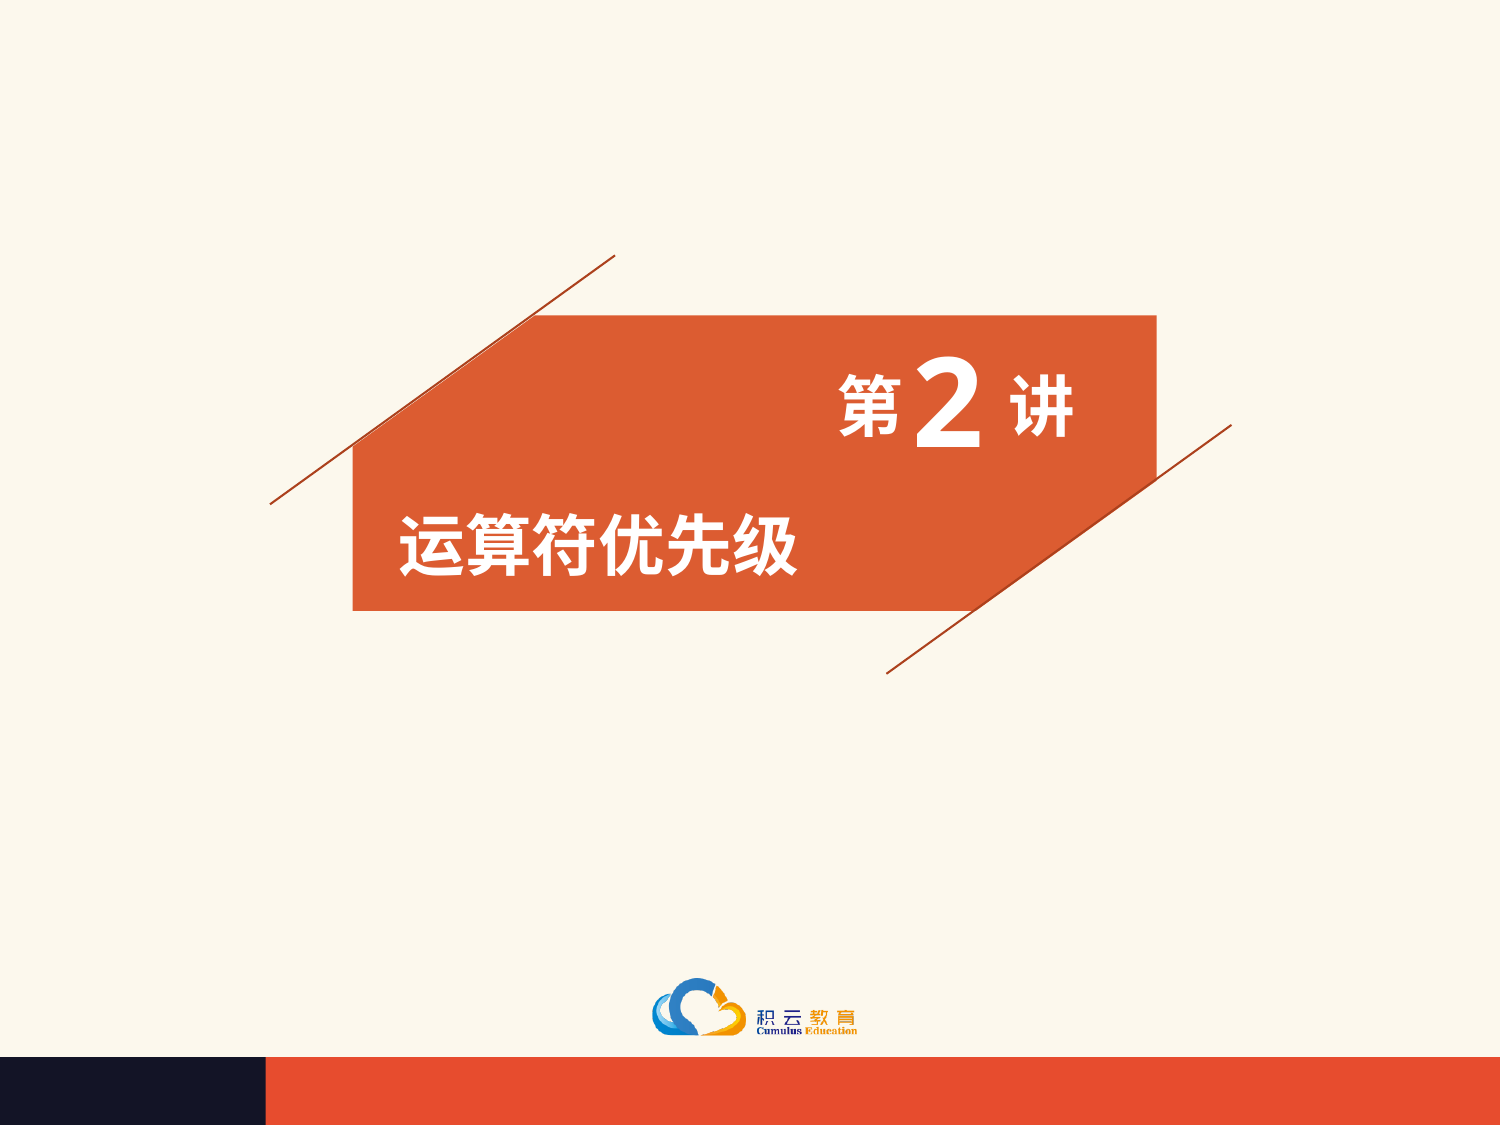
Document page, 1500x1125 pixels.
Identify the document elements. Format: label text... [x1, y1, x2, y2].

text_box 运算符优先级 [383, 456, 886, 581]
text_box 2 [897, 315, 999, 424]
text_box [616, 315, 897, 456]
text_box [270, 255, 616, 505]
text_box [886, 424, 1232, 674]
text_box 第 [822, 357, 929, 454]
text_box [999, 315, 1157, 424]
text_box 讲 [993, 357, 1100, 424]
text_box [352, 505, 886, 611]
picture [643, 971, 869, 1044]
